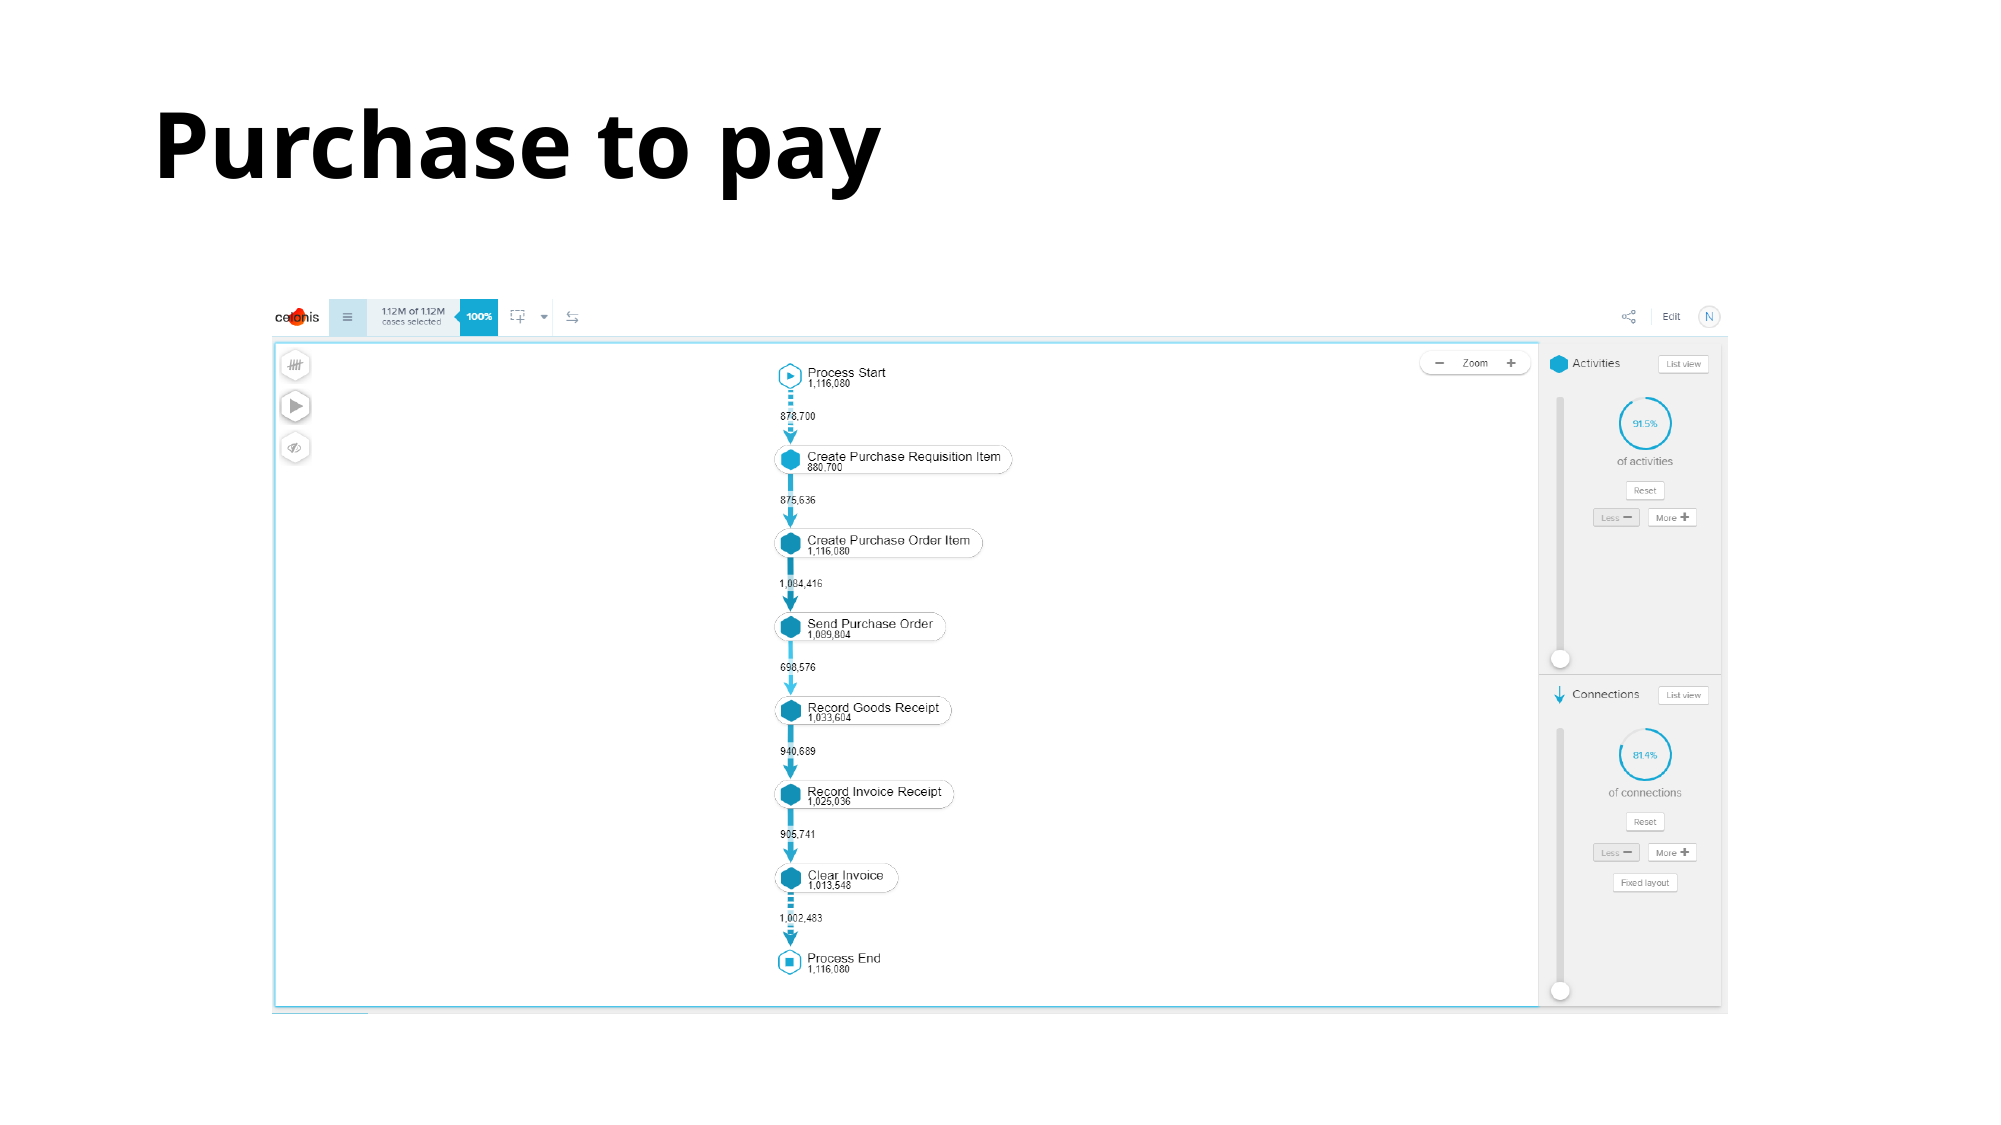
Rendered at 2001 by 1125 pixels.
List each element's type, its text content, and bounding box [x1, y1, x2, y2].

title Purchase to pay [137, 59, 1863, 238]
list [272, 299, 1728, 1014]
